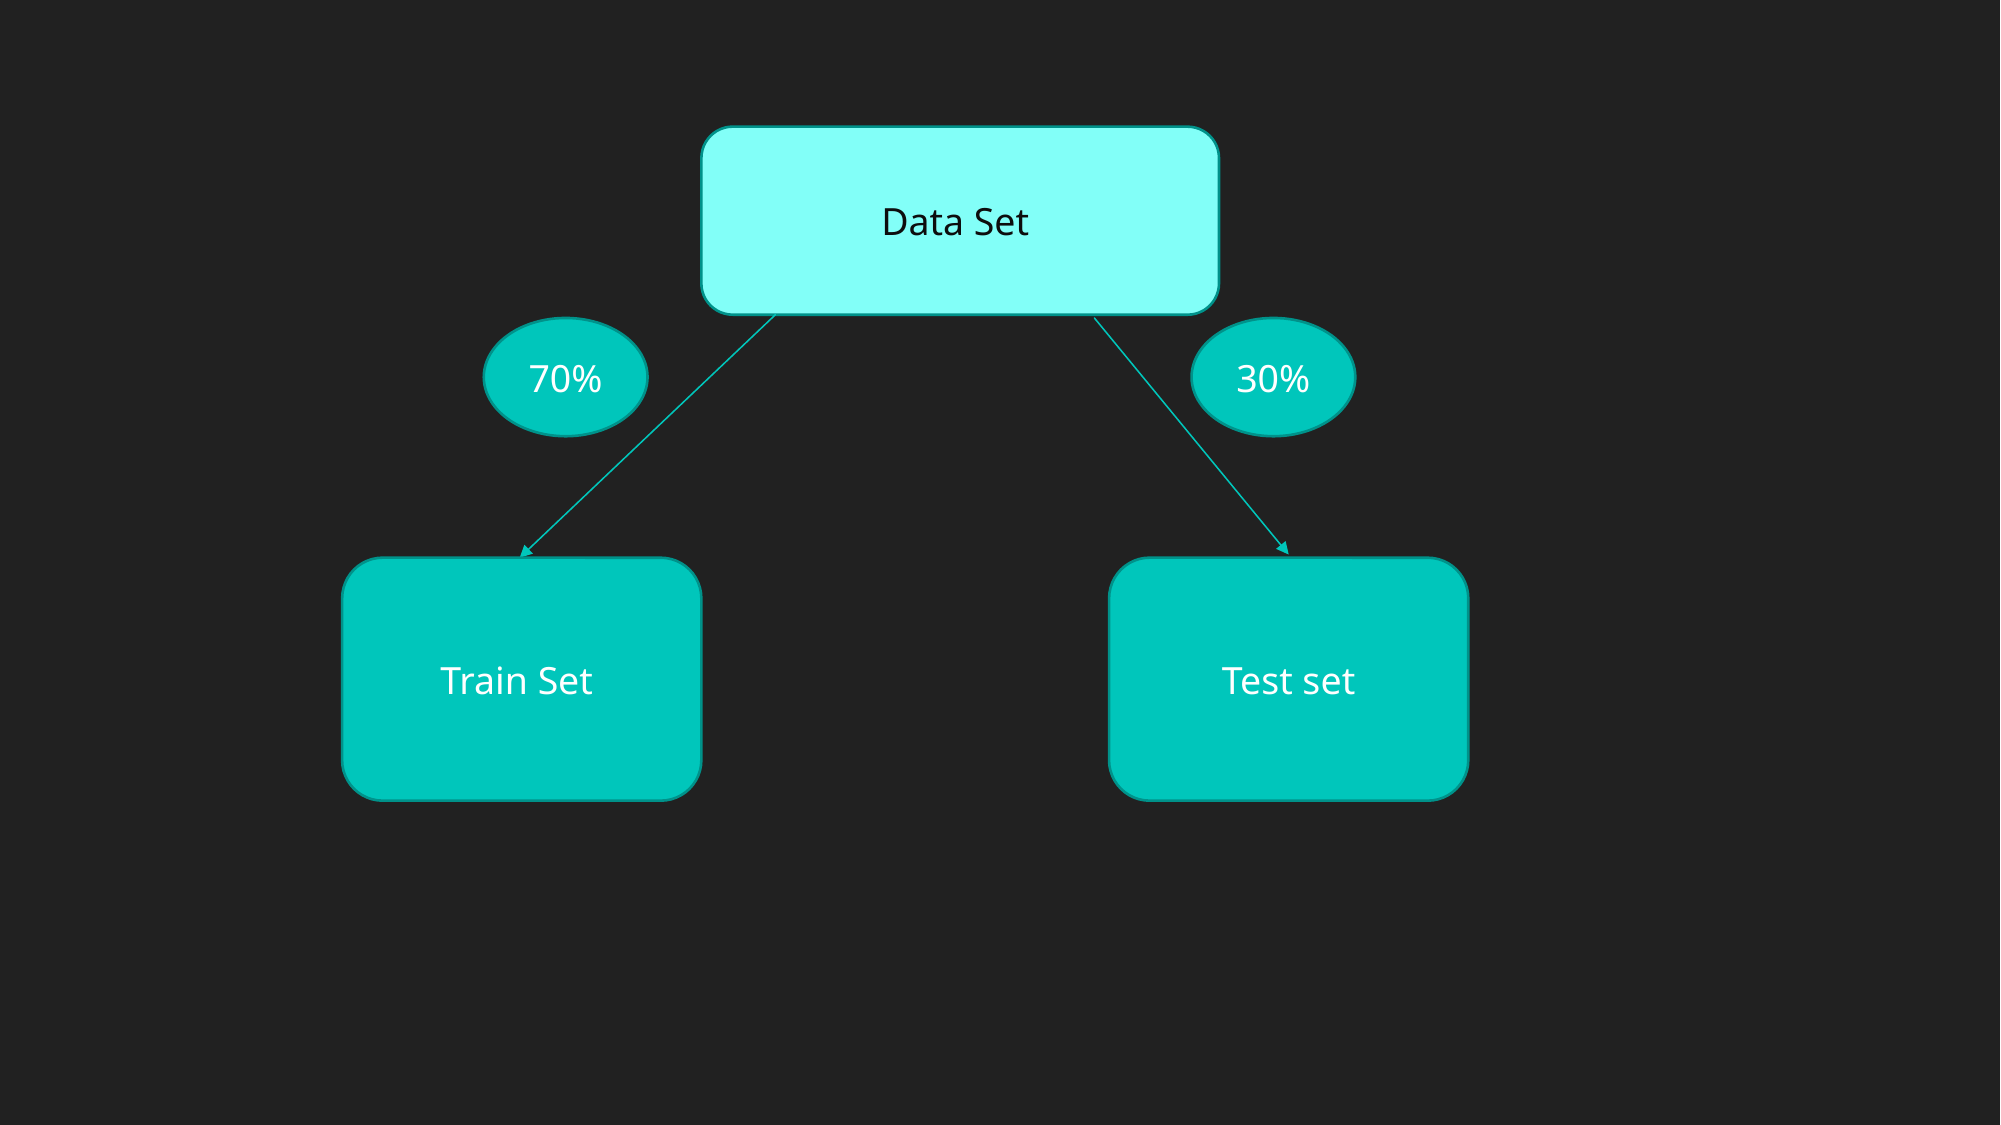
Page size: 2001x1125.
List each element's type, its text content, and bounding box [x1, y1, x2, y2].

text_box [1094, 317, 1289, 555]
text_box Data Set [700, 125, 1221, 317]
text_box 70% [482, 327, 519, 428]
text_box Test set [1107, 556, 1470, 802]
text_box Train Set [340, 556, 703, 802]
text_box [519, 314, 776, 558]
text_box 30% [1289, 317, 1357, 437]
